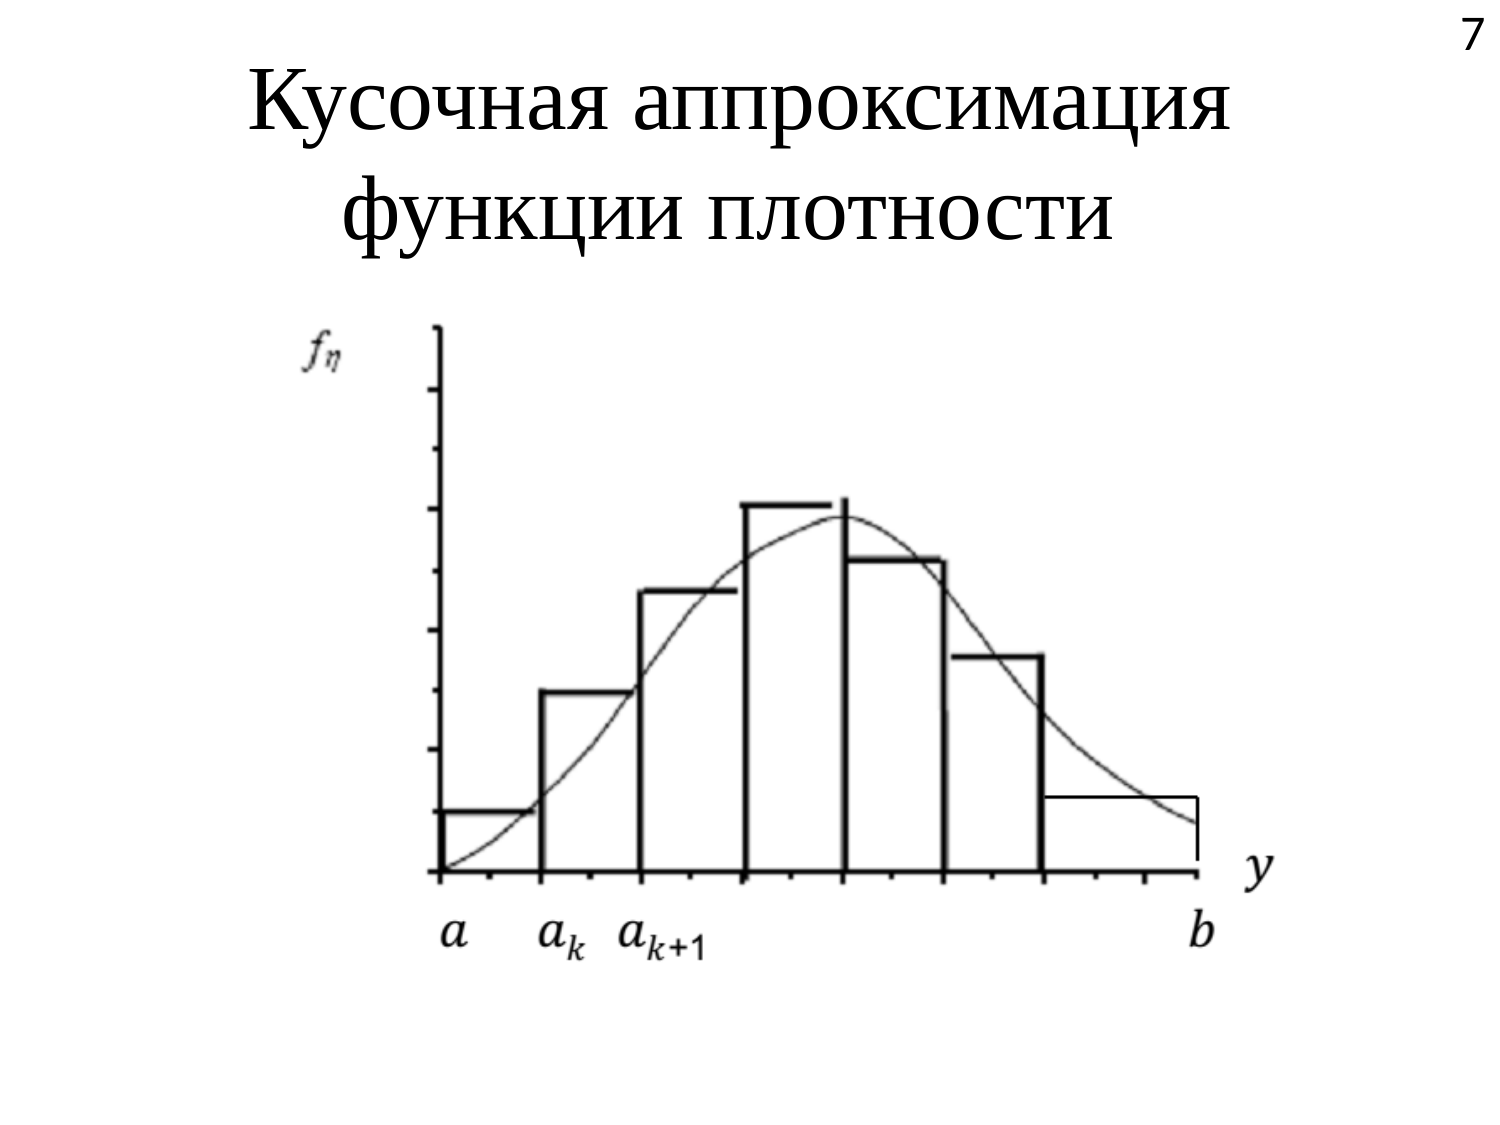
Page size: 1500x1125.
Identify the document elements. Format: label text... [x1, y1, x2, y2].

title Кусочная аппроксимация функции плотности [64, 54, 1416, 243]
text_box 7 [1149, 0, 1500, 60]
picture [265, 302, 1318, 1004]
